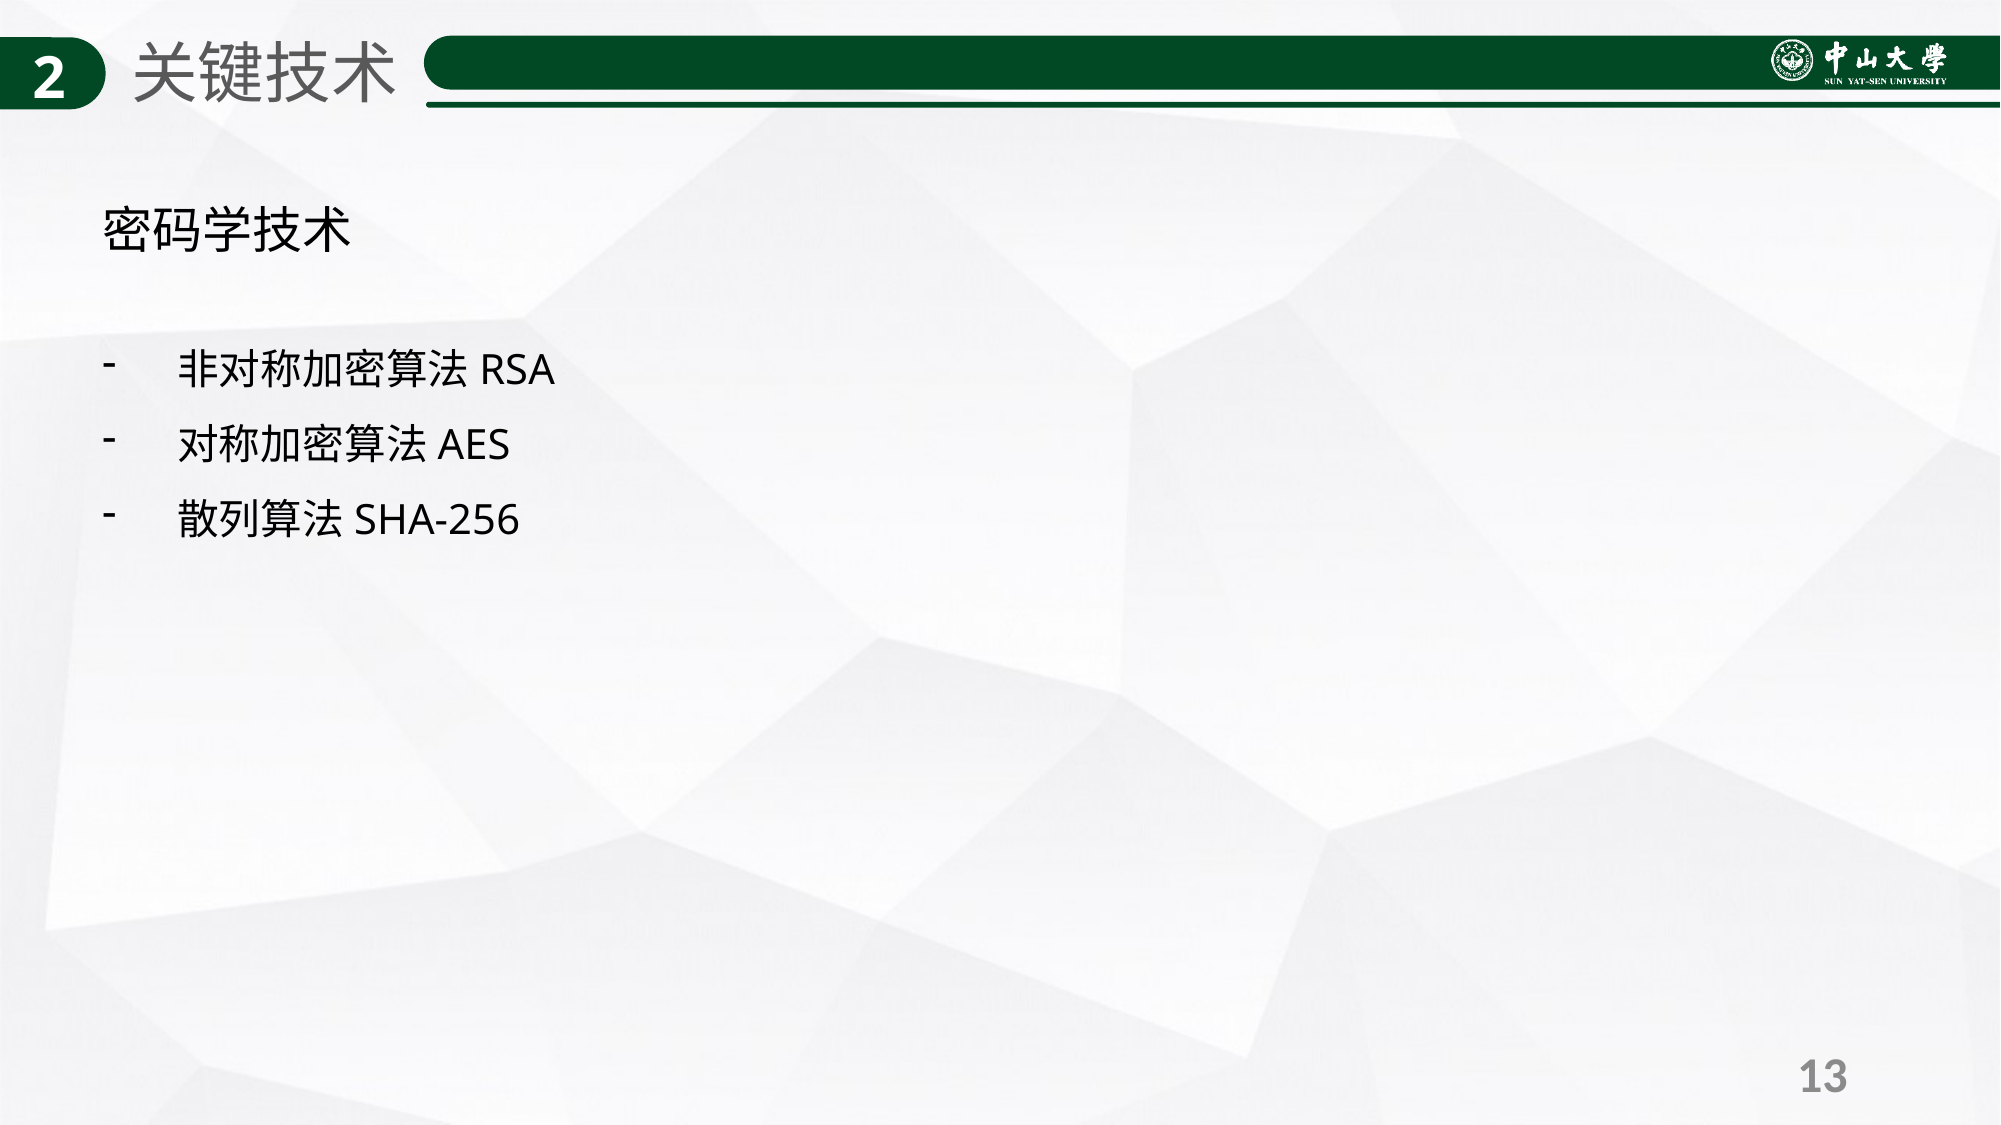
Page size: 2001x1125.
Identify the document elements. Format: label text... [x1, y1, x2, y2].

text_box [0, 33, 106, 119]
text_box 密码学技术 [87, 190, 398, 310]
picture [0, 0, 2001, 1125]
text_box 非对称加密算法RSA 对称加密算法AES 散列算法SHA-256 [87, 310, 1216, 551]
text_box 关键技术 [116, 23, 414, 119]
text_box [423, 35, 2000, 108]
slide_number 13 [1412, 1042, 1863, 1103]
